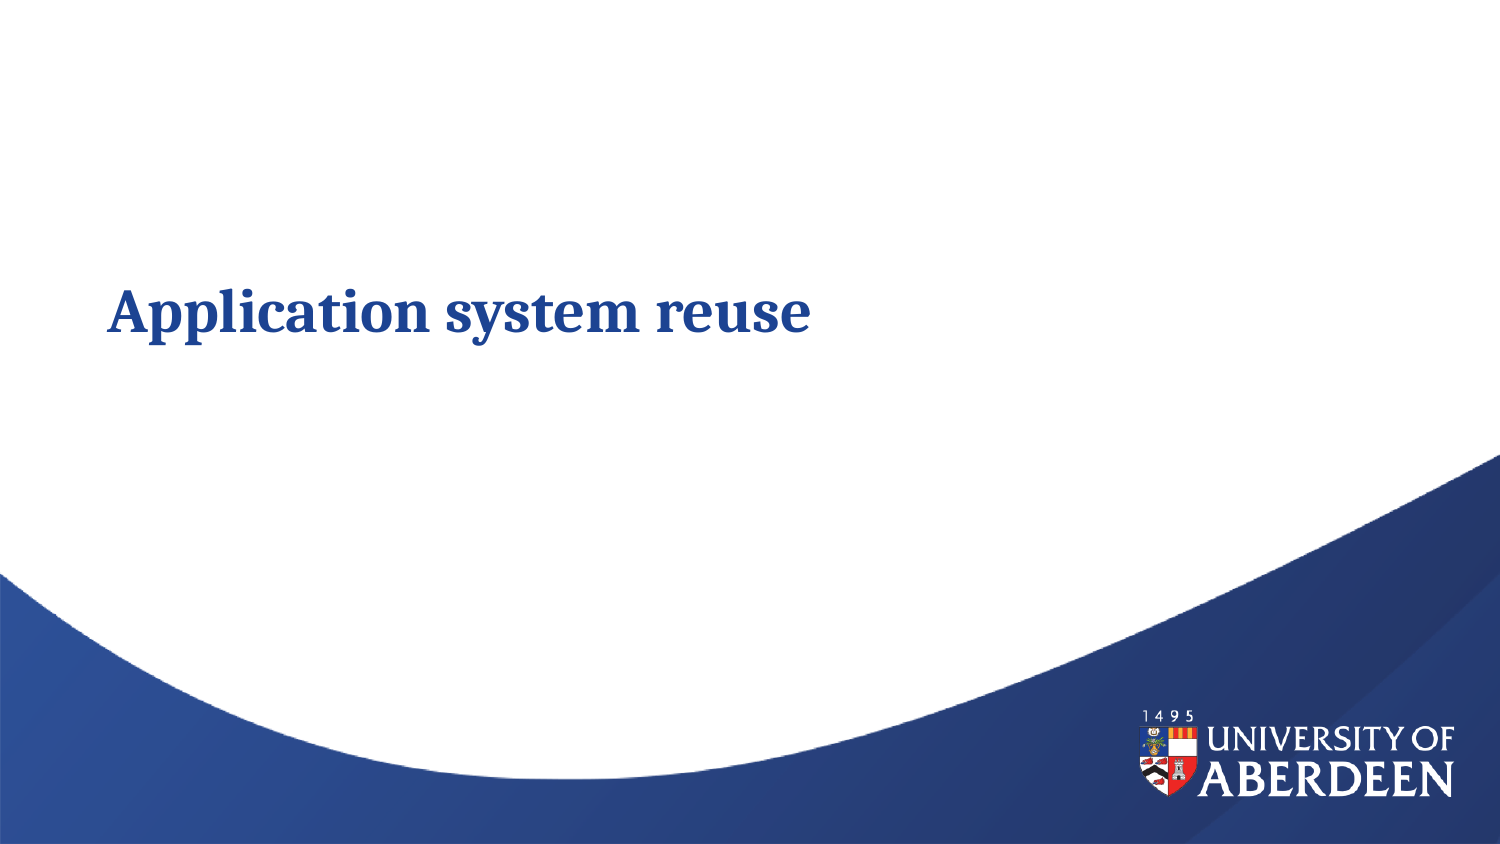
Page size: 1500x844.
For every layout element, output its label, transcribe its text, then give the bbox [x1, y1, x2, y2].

title Application system reuse [92, 271, 1118, 360]
picture [0, 0, 1500, 844]
